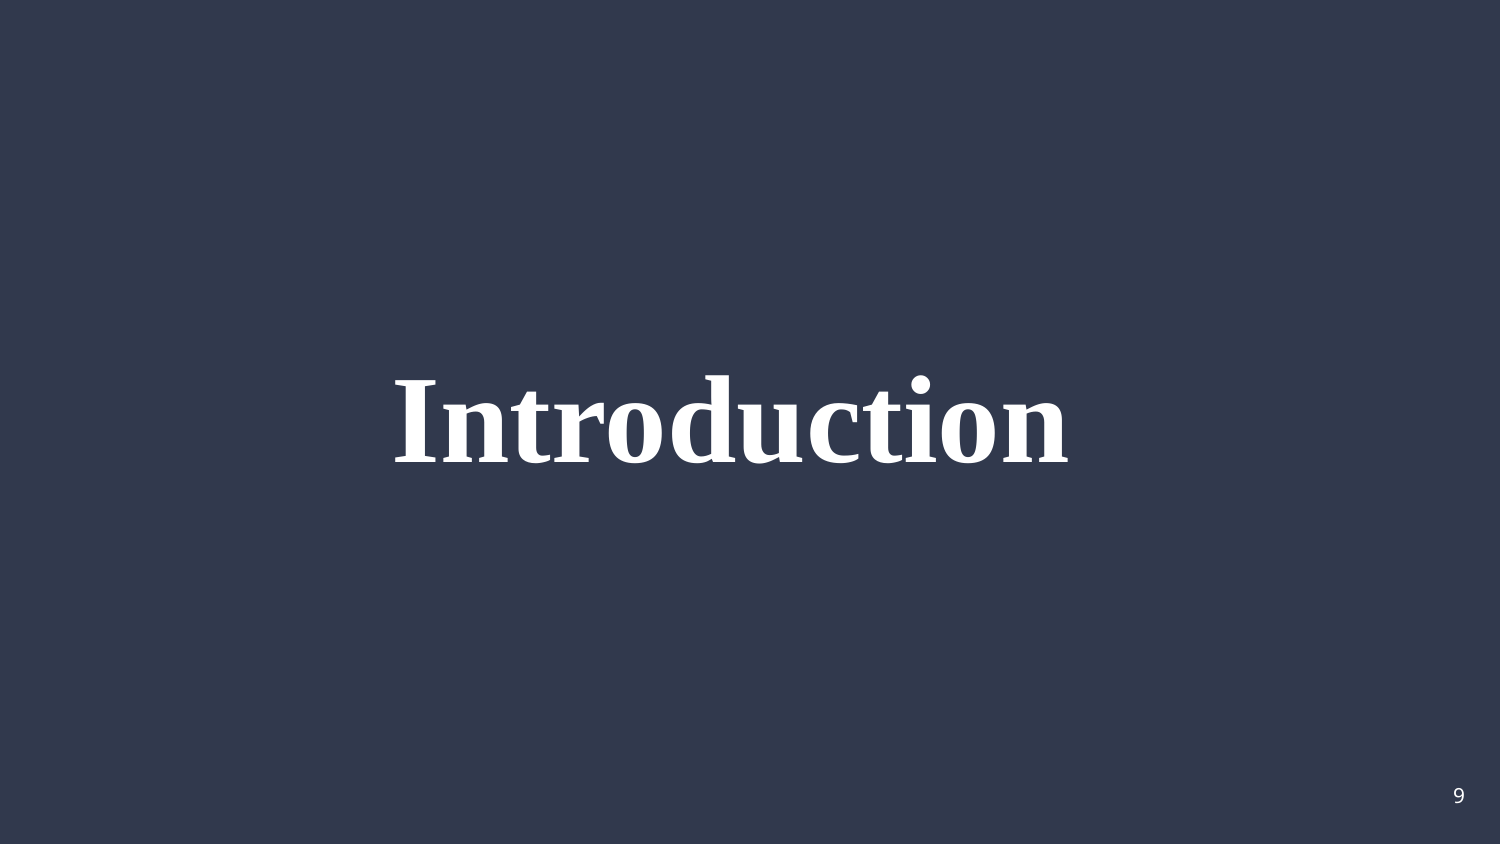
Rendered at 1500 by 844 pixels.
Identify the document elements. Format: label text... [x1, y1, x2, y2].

slide_number 9 [1389, 764, 1480, 830]
title Introduction [51, 298, 1411, 503]
